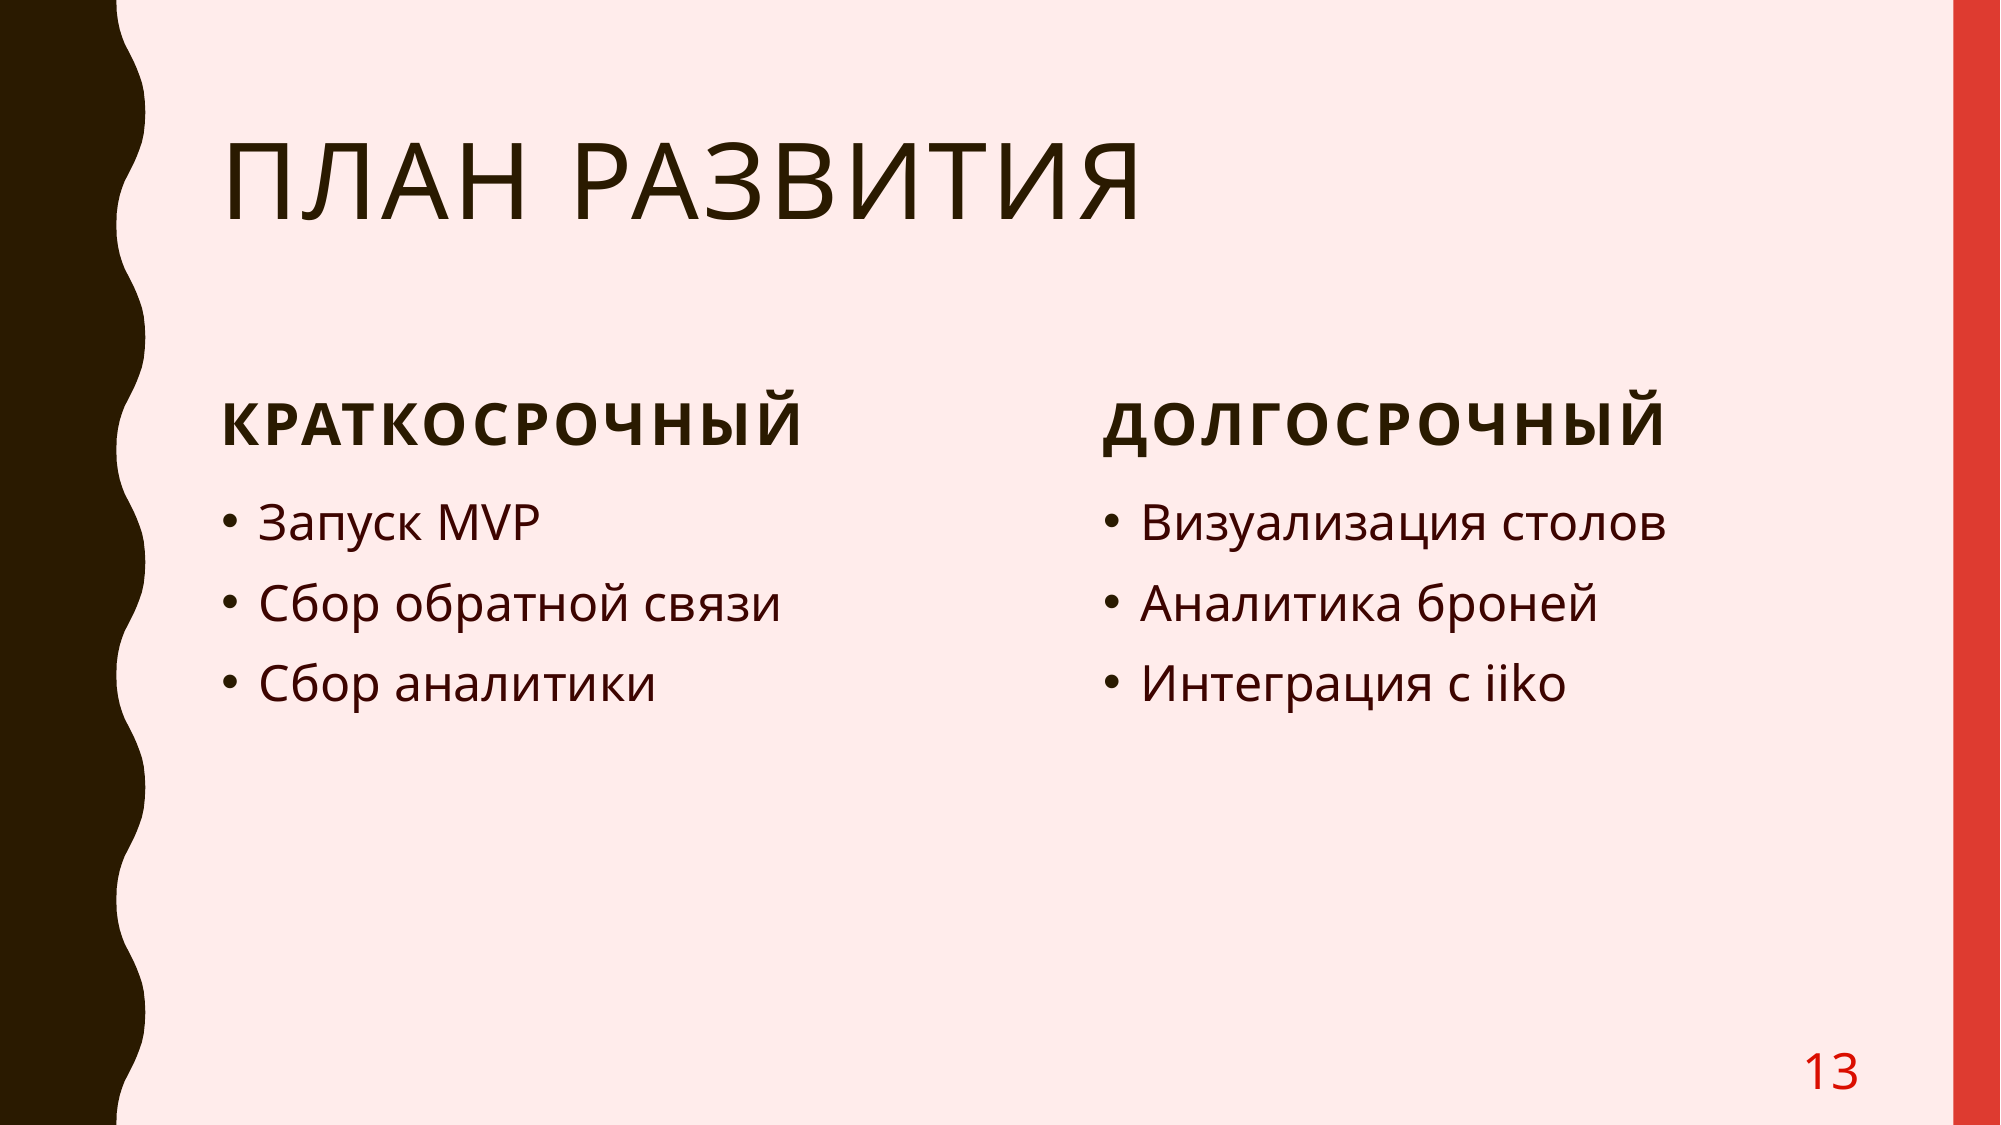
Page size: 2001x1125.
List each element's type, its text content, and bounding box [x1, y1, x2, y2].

list Долгосрочный [1088, 360, 1876, 465]
title План развития [205, 62, 1875, 308]
slide_number 13 [1412, 1045, 1875, 1103]
list Визуализация столов Аналитика броней Интеграция с iiko [1088, 477, 1876, 969]
list Краткосрочный [205, 360, 993, 465]
list Запуск MVP Сбор обратной связи Сбор аналитики [206, 477, 994, 969]
